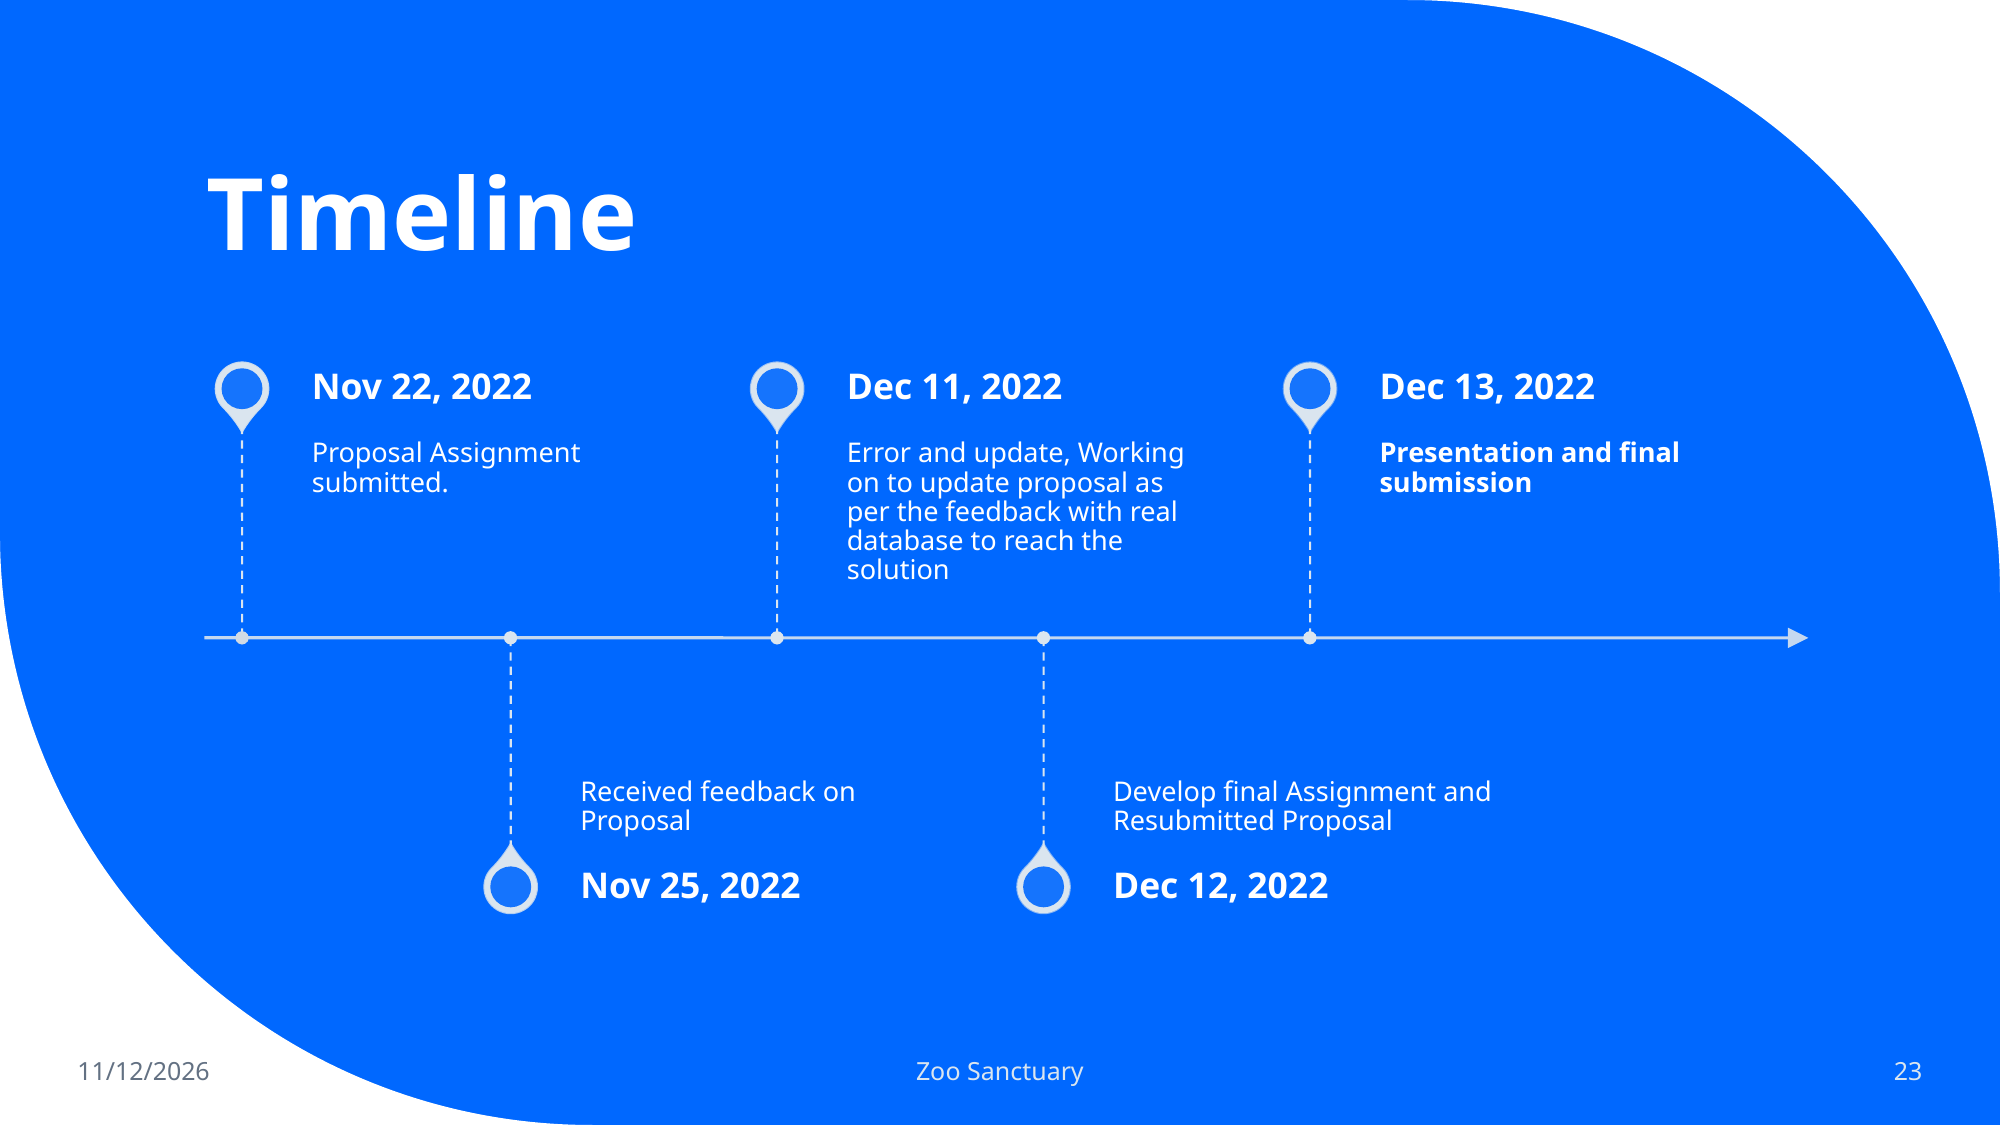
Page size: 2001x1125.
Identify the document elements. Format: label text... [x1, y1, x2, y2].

footer Zoo Sanctuary [662, 1042, 1338, 1103]
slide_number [62, 1042, 342, 1103]
slide_number 23 [1665, 1042, 1938, 1103]
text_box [204, 279, 1809, 996]
title Timeline [191, 62, 1796, 280]
